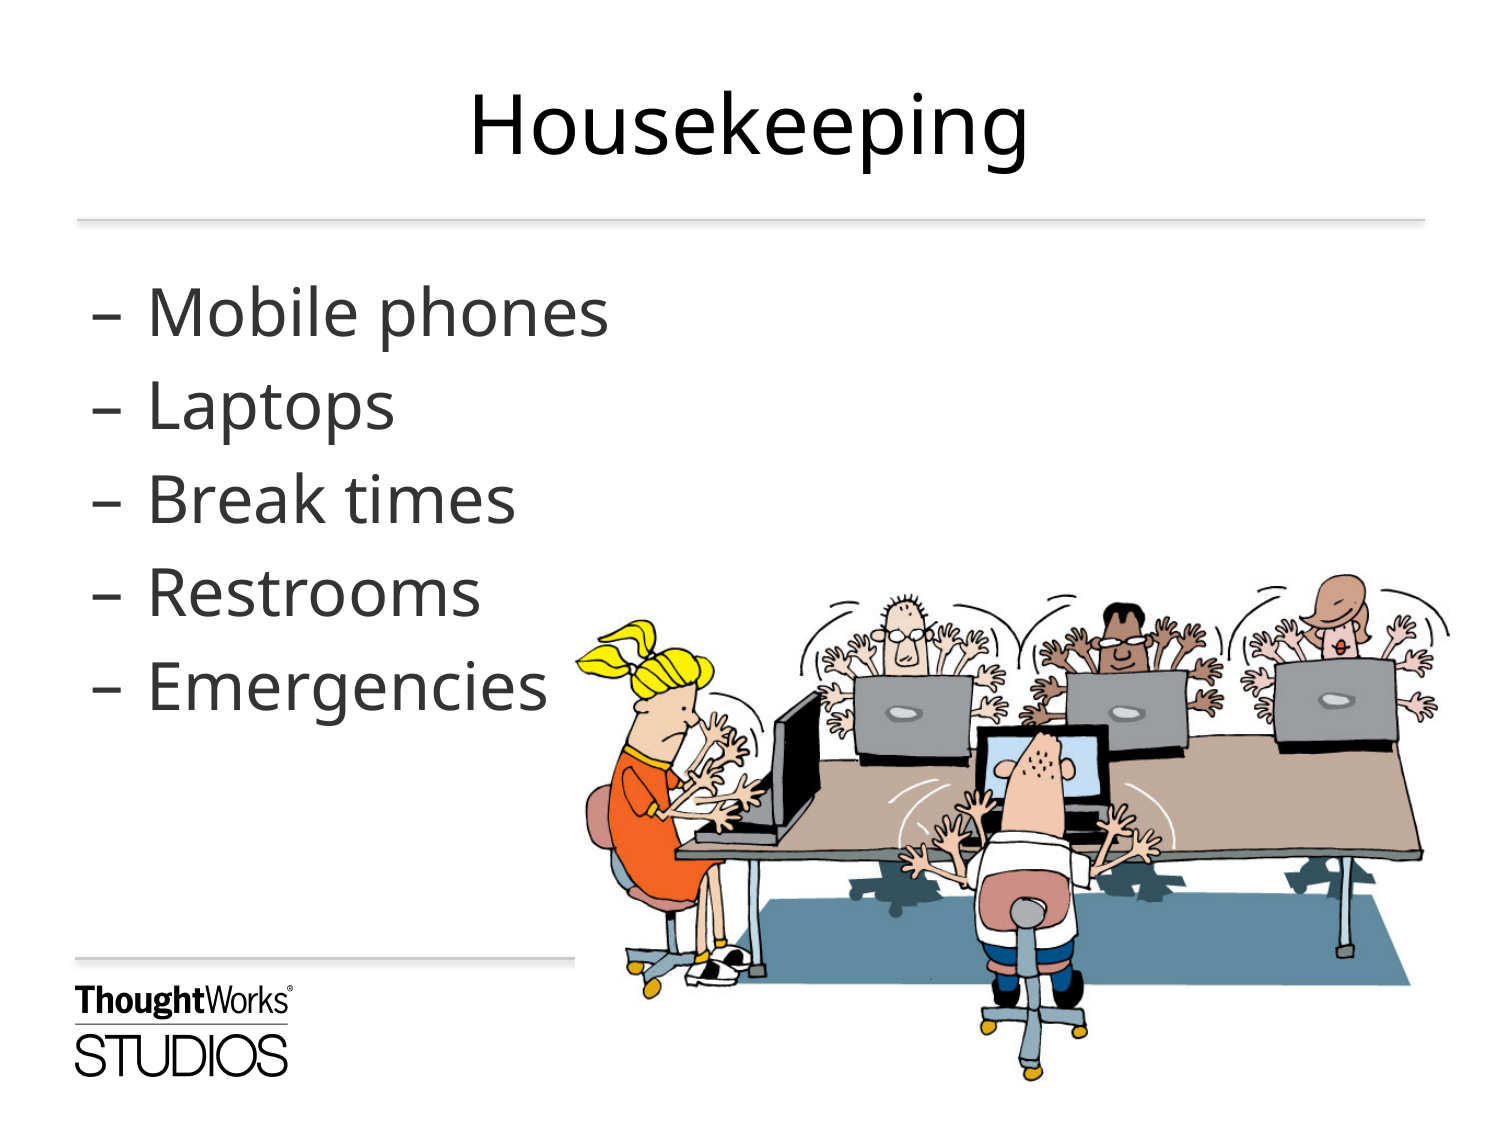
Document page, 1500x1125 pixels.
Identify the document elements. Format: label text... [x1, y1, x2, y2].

picture [75, 985, 293, 1077]
picture [574, 574, 1451, 1082]
list Mobile phones Laptops Break times Restrooms Emergencies [75, 262, 1425, 948]
title Housekeeping [75, 45, 1425, 197]
